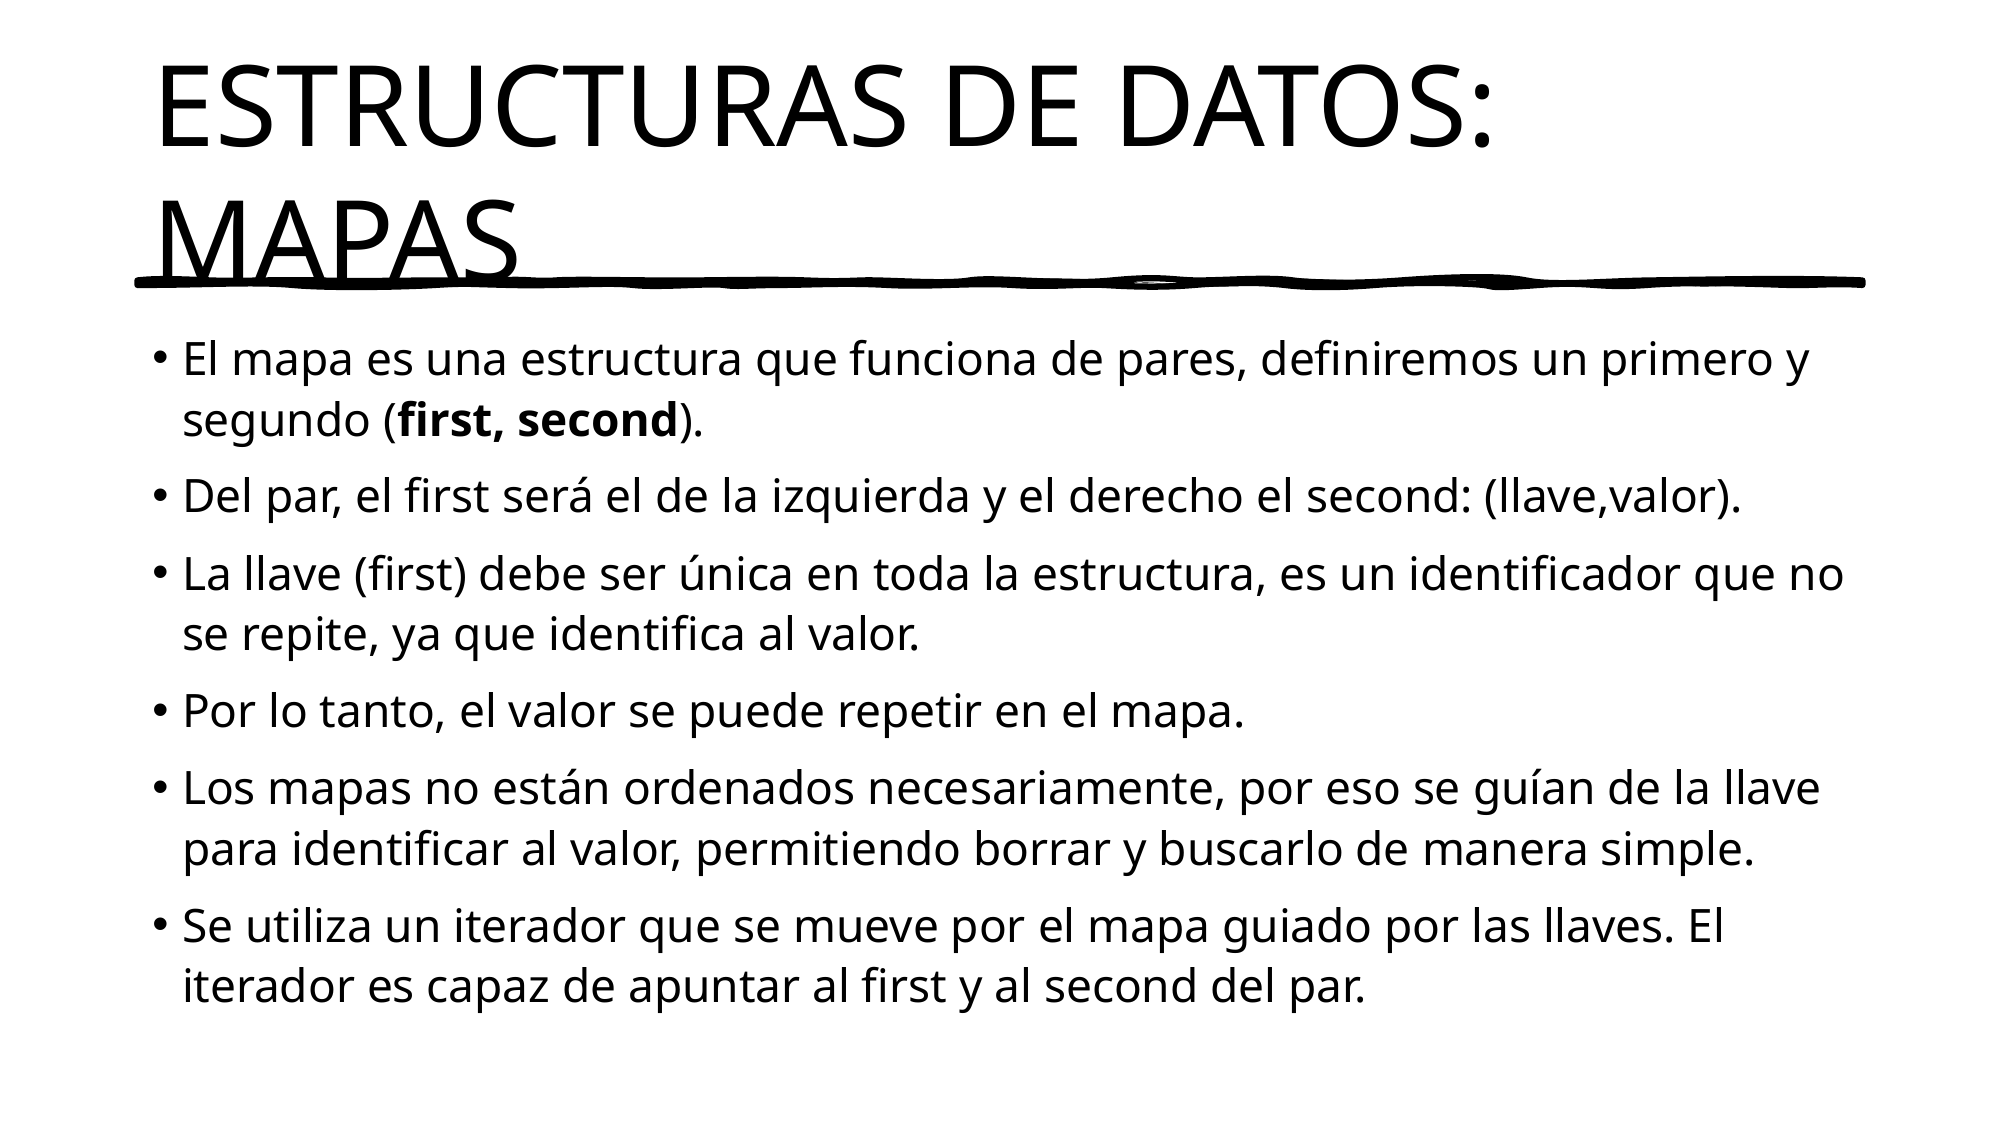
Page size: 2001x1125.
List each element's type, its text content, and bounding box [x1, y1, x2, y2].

title ESTRUCTURAS DE DATOS: MAPAS [137, 59, 1863, 278]
list El mapa es una estructura que funciona de pares, definiremos un primero y segundo (first, second). Del par, el first será el de la izquierda y el derecho el second: (llave,valor). La llave (first) debe ser única en toda la estructura, es un identificador que no se repite, ya que identifica al valor. Por lo tanto, el valor se puede repetir en el mapa. Los mapas no están ordenados necesariamente, por eso se guían de la llave para identificar al valor, permitiendo borrar y buscarlo de manera simple. Se utiliza un iterador que se mueve por el mapa guiado por las llaves. El iterador es capaz de apuntar al first y al second del par. [137, 316, 1863, 1065]
